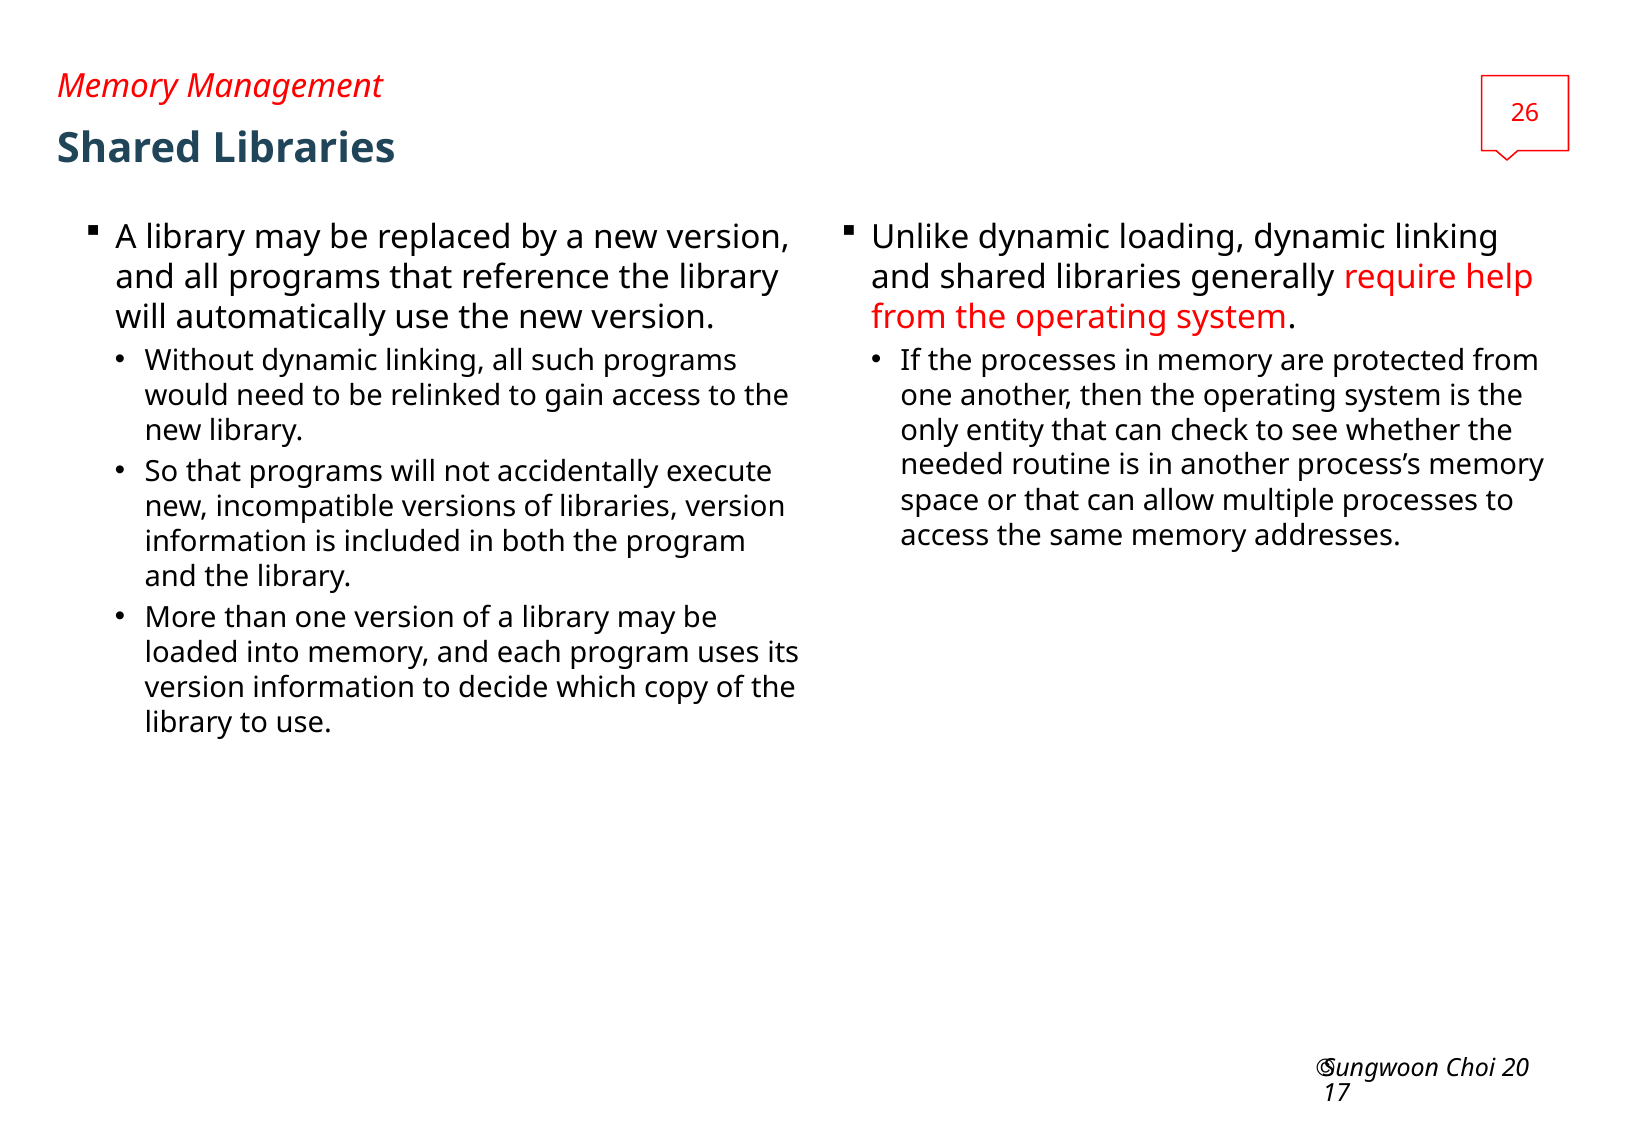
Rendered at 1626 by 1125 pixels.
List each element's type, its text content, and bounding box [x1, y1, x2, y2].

title Shared Libraries [45, 108, 1450, 191]
list Memory Management [45, 60, 1450, 108]
list Unlike dynamic loading, dynamic linking and shared libraries generally require help from the operating system. If the processes in memory are protected from one another, then the operating system is the only entity that can check to see whether the needed routine is in another process’s memory space or that can allow multiple processes to access the same memory addresses. [830, 209, 1569, 1035]
footer Sungwoon Choi 2017 [1305, 1052, 1569, 1086]
list A library may be replaced by a new version, and all programs that reference the library will automatically use the new version. Without dynamic linking, all such programs would need to be relinked to gain access to the new library. So that programs will not accidentally execute new, incompatible versions of libraries, version information is included in both the program and the library. More than one version of a library may be loaded into memory, and each program uses its version information to decide which copy of the library to use. [74, 209, 813, 1035]
slide_number 26 [1480, 74, 1570, 161]
